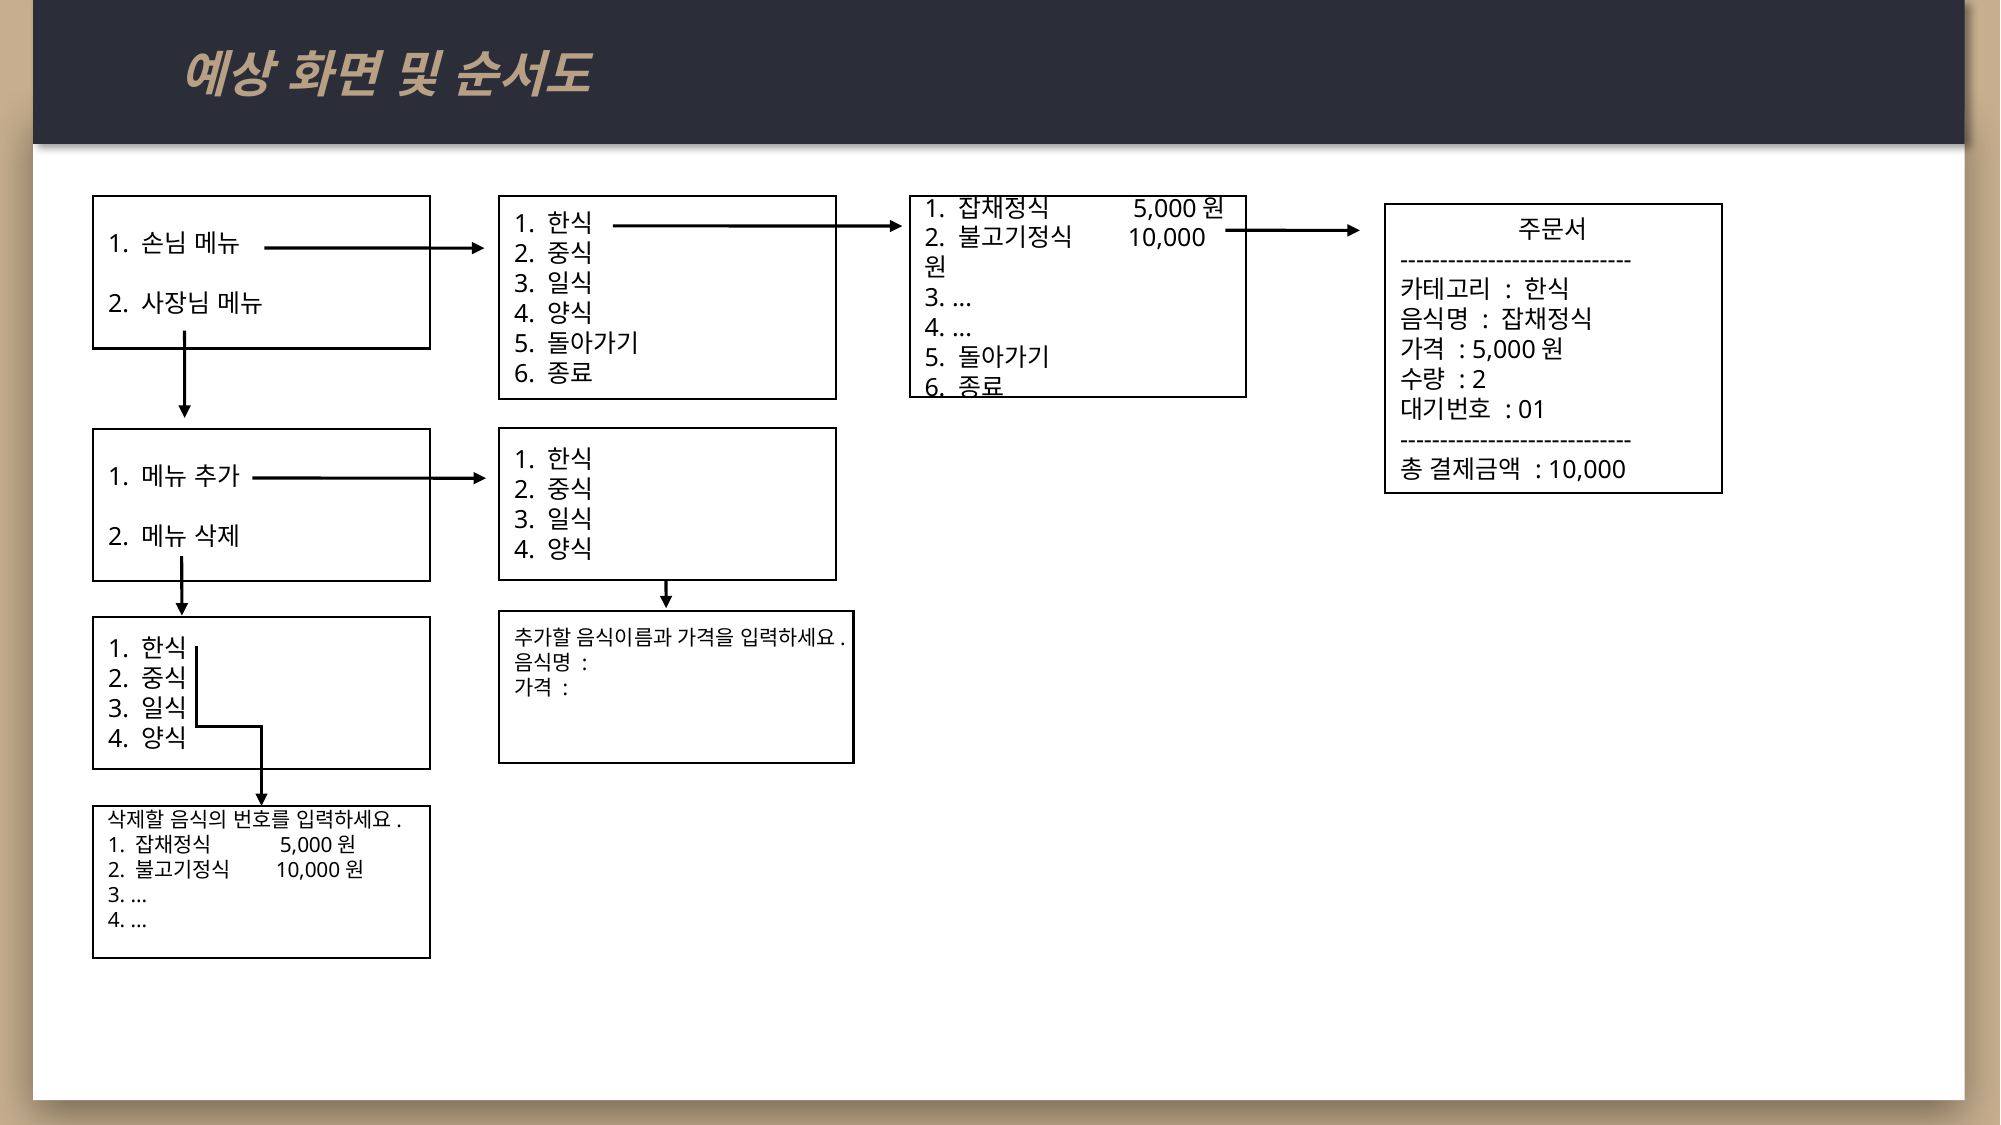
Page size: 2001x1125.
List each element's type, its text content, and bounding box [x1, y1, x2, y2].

text_box 1. 손님 메뉴 2. 사장님 메뉴 [92, 195, 431, 350]
text_box 1. 메뉴 추가 2. 메뉴 삭제 [92, 428, 431, 582]
text_box 주문서 ----------------------------- 카테고리 : 한식 음식명 : 잡채정식 가격 : 5,000원 수량 : 2 대기번호 : 01 ----------------------------- 총 결제금액 : 10,000 [1384, 203, 1723, 494]
text_box 1. 한식 2. 중식 3. 일식 4. 양식 [92, 616, 431, 770]
text_box 예상 화면 및 순서도 [179, 0, 1089, 145]
text_box [32, 152, 1966, 1101]
text_box 삭제할 음식의 번호를 입력하세요. 1. 잡채정식 5,000원 2. 불고기정식 10,000원 3. ... 4. ... [92, 805, 431, 959]
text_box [149, 693, 309, 759]
text_box [1089, 0, 1966, 145]
text_box 1. 한식 2. 중식 3. 일식 4. 양식 [498, 427, 837, 581]
text_box 1. 잡채정식 5,000원 2. 불고기정식 10,000원 3. ... 4. ... 5. 돌아가기 6. 종료 [909, 195, 1247, 398]
text_box 추가할 음식이름과 가격을 입력하세요. 음식명 : 가격 : [498, 610, 855, 764]
text_box [32, 0, 179, 145]
text_box 1. 한식 2. 중식 3. 일식 4. 양식 5. 돌아가기 6. 종료 [498, 195, 837, 400]
